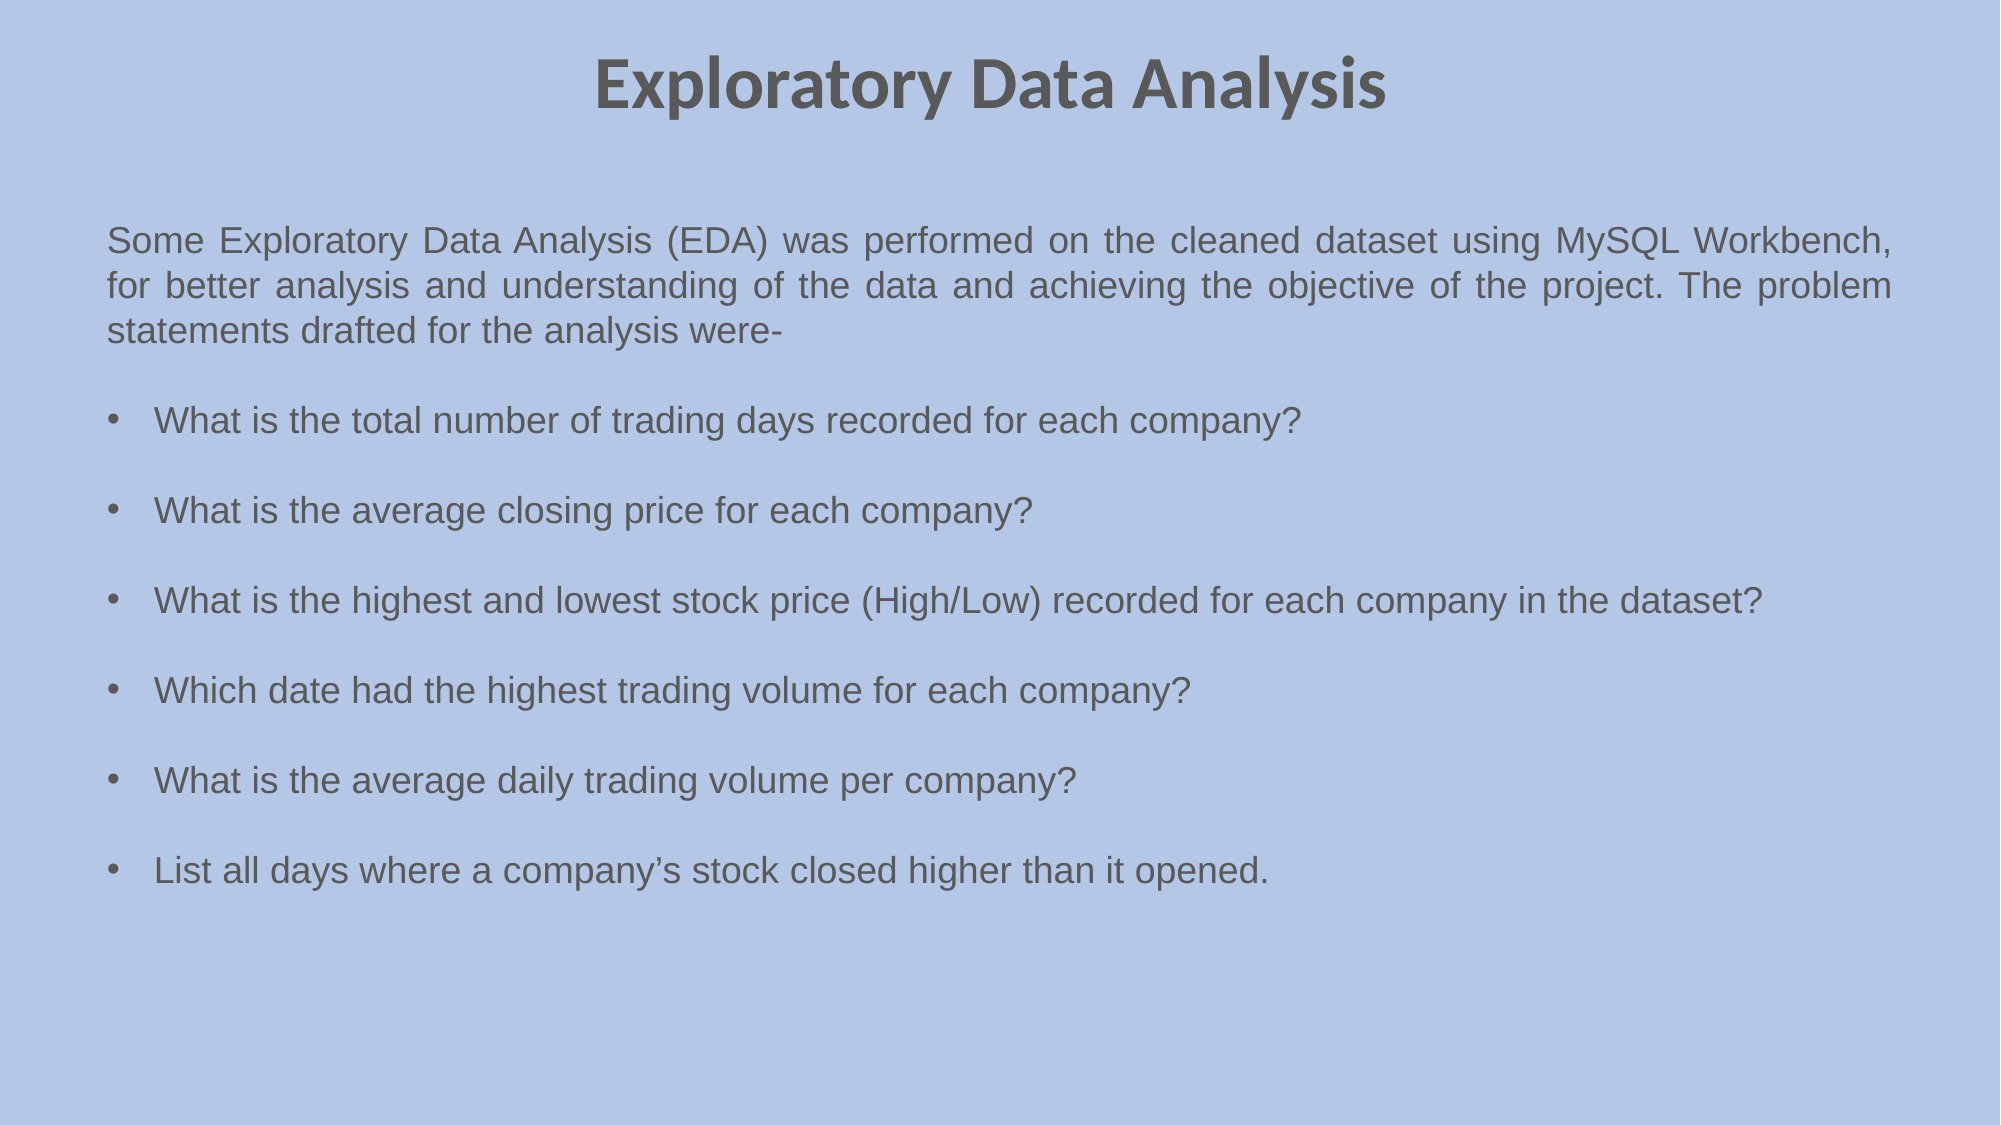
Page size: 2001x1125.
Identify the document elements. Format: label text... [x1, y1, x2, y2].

text_box Some Exploratory Data Analysis (EDA) was performed on the cleaned dataset using MySQL Workbench, for better analysis and understanding of the data and achieving the objective of the project. The problem statements drafted for the analysis were- What is the total number of trading days recorded for each company? What is the average closing price for each company? What is the highest and lowest stock price (High/Low) recorded for each company in the dataset? Which date had the highest trading volume for each company? What is the average daily trading volume per company? List all days where a company’s stock closed higher than it opened. [92, 208, 1908, 899]
text_box Exploratory Data Analysis [579, 25, 1421, 131]
